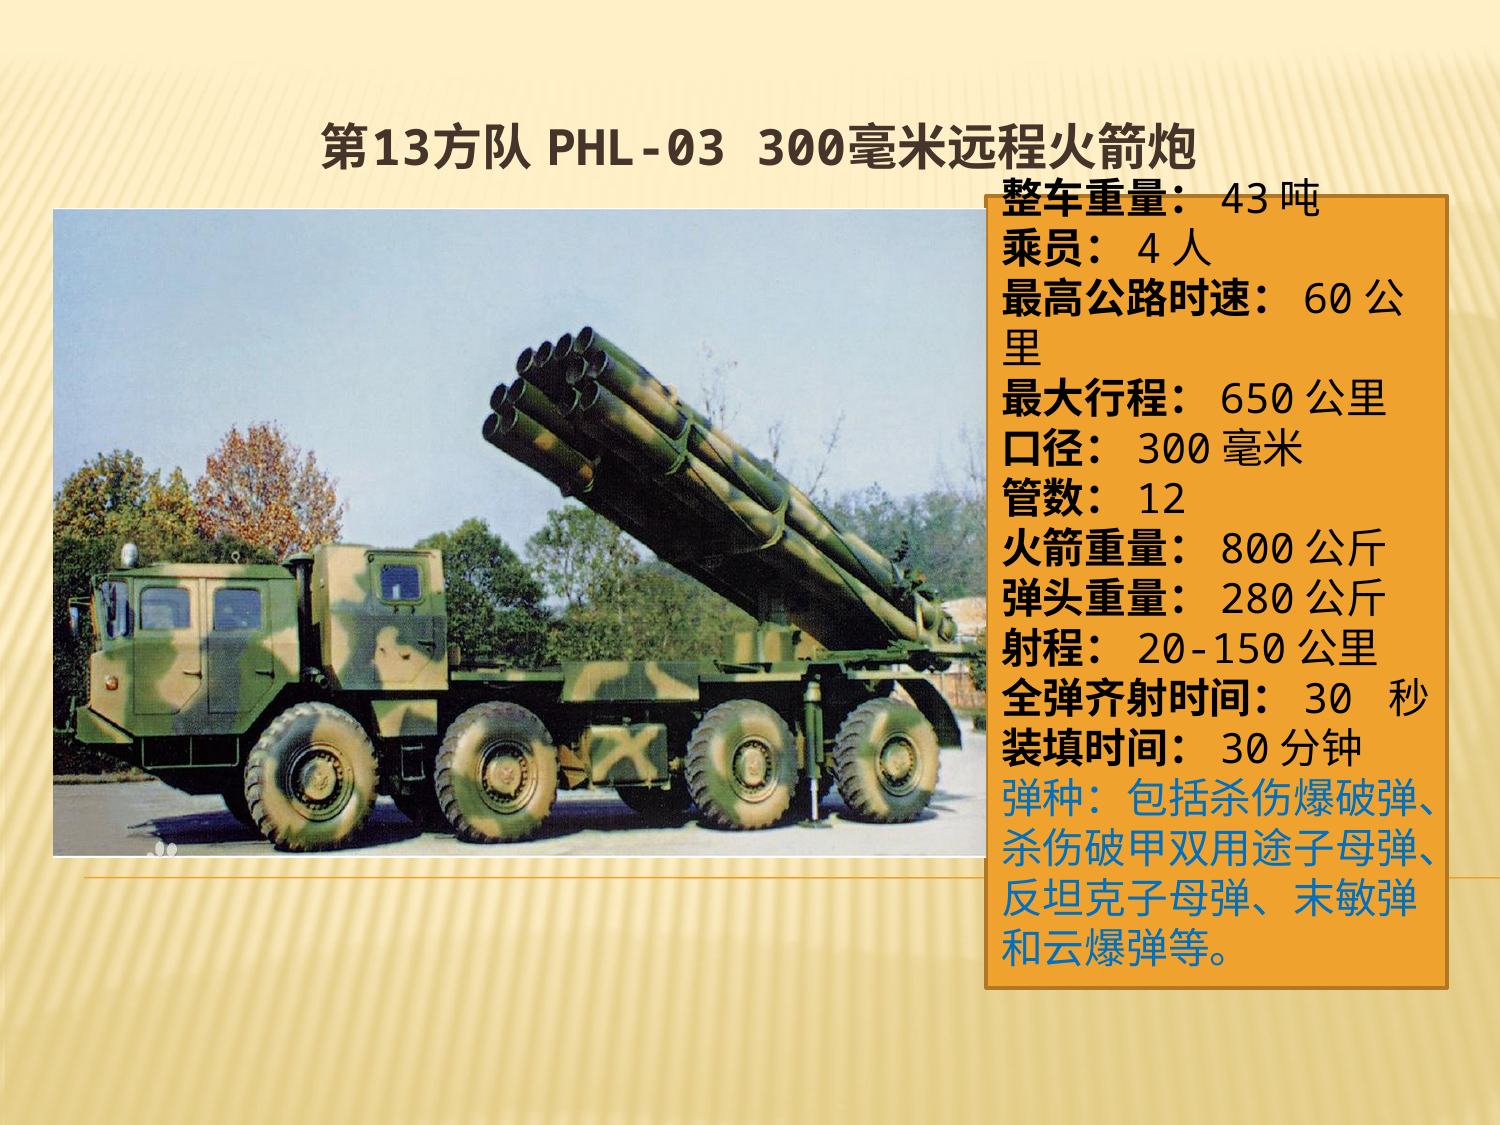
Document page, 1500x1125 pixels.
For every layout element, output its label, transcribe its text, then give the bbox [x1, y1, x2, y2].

subtitle 第13方队 PHL-03 300毫米远程火箭炮 [53, 30, 1465, 185]
picture [52, 207, 987, 859]
text_box 整车重量：43吨 乘员：4人 最高公路时速：60公里 最大行程：650公里 口径：300毫米 管数：12 火箭重量：800公斤 弹头重量：280公斤 射程：20-150公里 全弹齐射时间：30 秒 装填时间：30分钟 弹种：包括杀伤爆破弹、杀伤破甲双用途子母弹、反坦克子母弹、末敏弹和云爆弹等。 [984, 194, 1449, 990]
